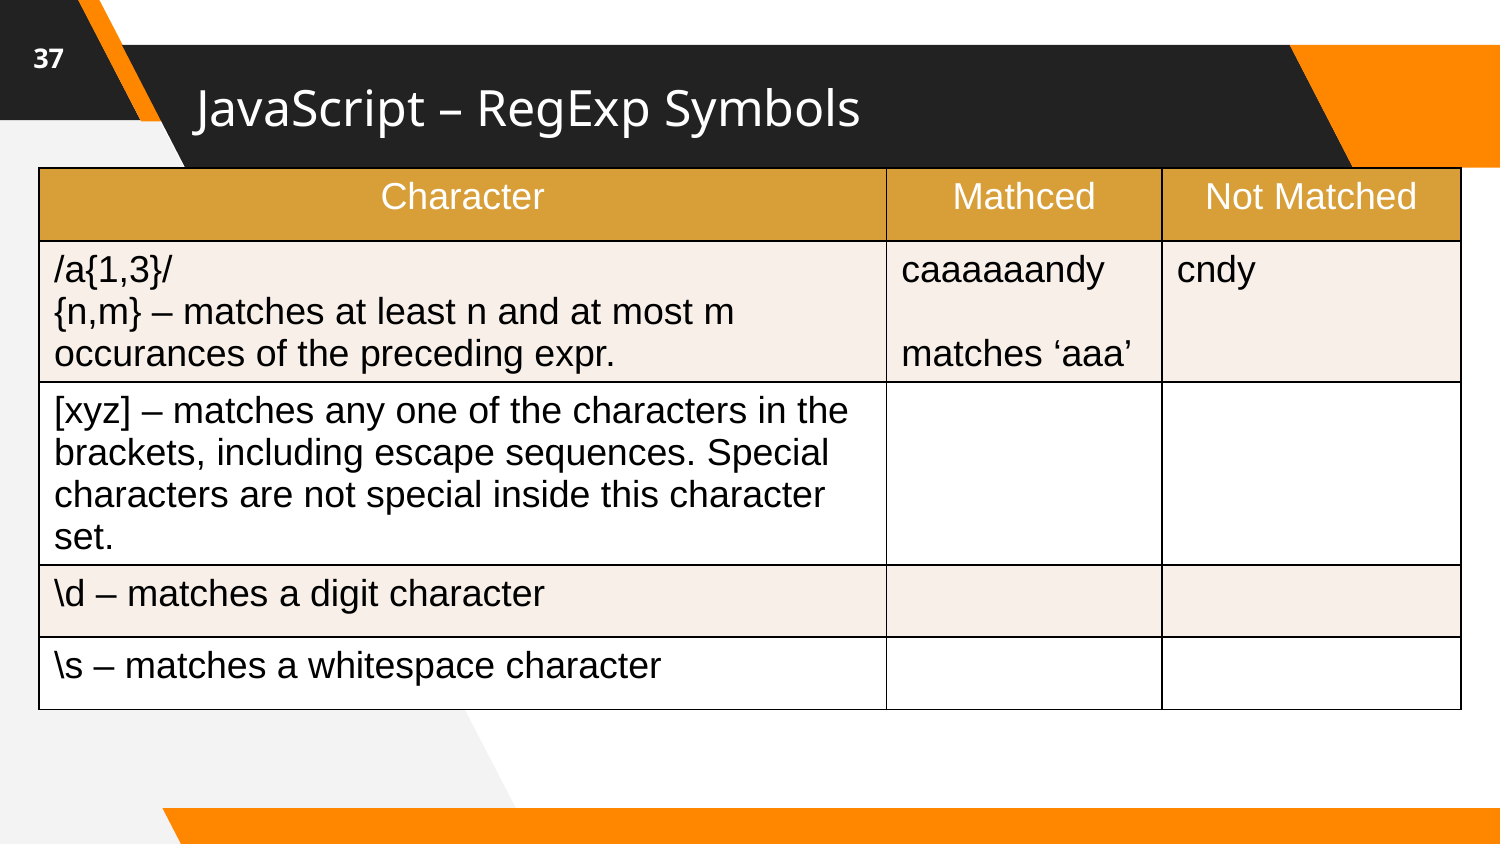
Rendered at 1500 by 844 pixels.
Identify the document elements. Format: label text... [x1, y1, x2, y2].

table_cell [1163, 566, 1460, 636]
table_cell \d – matches a digit character [40, 566, 886, 636]
table_header Not Matched [1163, 169, 1460, 240]
table_header Mathced [887, 169, 1161, 240]
table_cell [1163, 638, 1460, 709]
table_cell [887, 383, 1161, 564]
title JavaScript – RegExp Symbols [181, 45, 1285, 167]
table_cell caaaaaandy matches ‘aaa’ [887, 242, 1161, 381]
table_cell cndy [1163, 242, 1460, 381]
table_header Character [40, 169, 886, 240]
table_cell \s – matches a whitespace character [40, 638, 886, 709]
table_cell [1163, 383, 1460, 564]
table_cell [887, 566, 1161, 636]
table_cell [xyz] – matches any one of the characters in the brackets, including escape sequences. Special characters are not special inside this character set. [40, 383, 886, 564]
table_cell /a{1,3}/ {n,m} – matches at least n and at most m occurances of the preceding expr. [40, 242, 886, 381]
slide_number 37 [0, 0, 98, 121]
table_cell [887, 638, 1161, 709]
